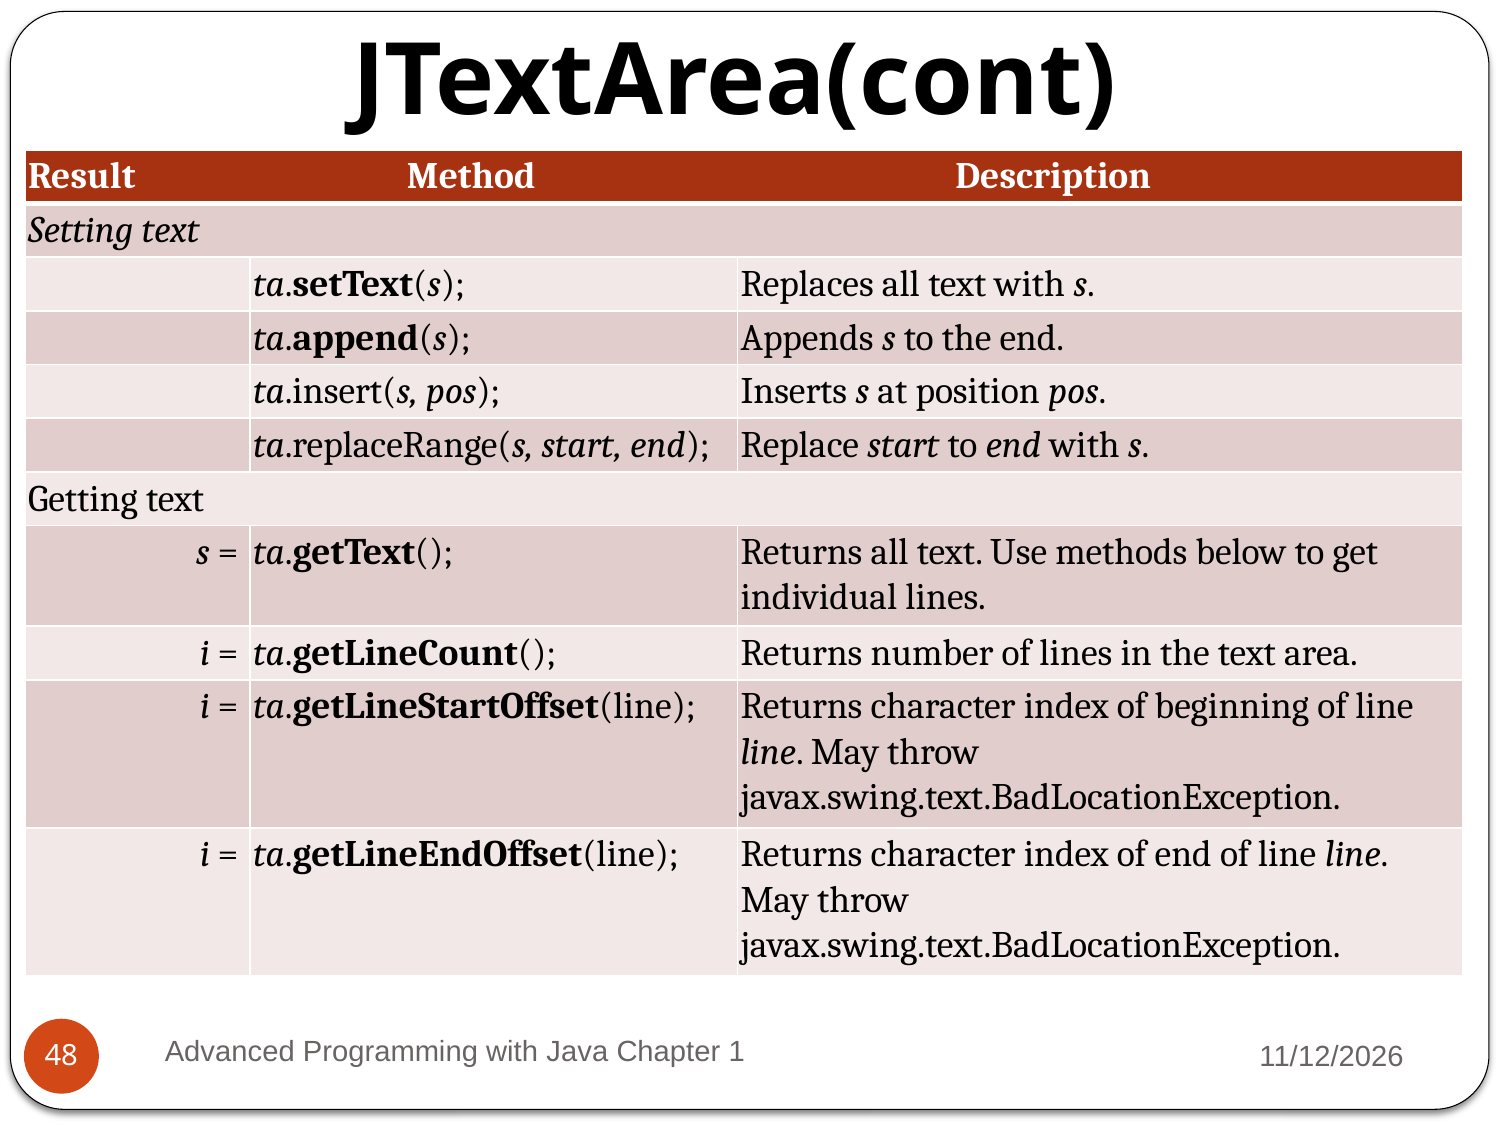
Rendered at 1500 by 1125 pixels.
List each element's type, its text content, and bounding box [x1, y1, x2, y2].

table_cell Replace start to end with s. [738, 419, 1462, 471]
table_cell i = [26, 627, 249, 679]
table_cell s = [26, 526, 249, 625]
table_cell ta.replaceRange(s, start, end); [251, 419, 737, 471]
table_cell Returns character index of beginning of line line. May throw javax.swing.text.BadLocationException. [738, 681, 1462, 827]
table_cell ta.getLineStartOffset(line); [251, 681, 737, 827]
table_cell [26, 258, 249, 310]
table_cell Getting text [26, 473, 1462, 525]
table_cell Appends s to the end. [738, 312, 1462, 364]
table_cell Returns all text. Use methods below to get individual lines. [738, 526, 1462, 625]
table_cell ta.getLineCount(); [251, 627, 737, 679]
slide_number 48 [23, 1018, 99, 1094]
text_box JTextArea(cont) [75, 4, 1394, 112]
table_cell i = [26, 681, 249, 827]
table_cell [26, 419, 249, 471]
footer Advanced Programming with Java Chapter 1 [150, 1012, 800, 1088]
table_cell ta.insert(s, pos); [251, 365, 737, 417]
table_cell ta.getLineEndOffset(line); [251, 829, 737, 975]
table_cell ta.getText(); [251, 526, 737, 625]
text_box [0, 112, 1463, 983]
table_cell Returns number of lines in the text area. [738, 627, 1462, 679]
table_cell ta.append(s); [251, 312, 737, 364]
table_cell [26, 365, 249, 417]
table_cell Replaces all text with s. [738, 258, 1462, 310]
table_cell [26, 312, 249, 364]
table_header Result Method Description [26, 151, 1462, 201]
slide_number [1012, 1015, 1419, 1094]
table_cell i = [26, 829, 249, 975]
table_cell Setting text [26, 206, 1462, 256]
table_cell Inserts s at position pos. [738, 365, 1462, 417]
table_cell Returns character index of end of line line. May throw javax.swing.text.BadLocationException. [738, 829, 1462, 975]
table_cell ta.setText(s); [251, 258, 737, 310]
